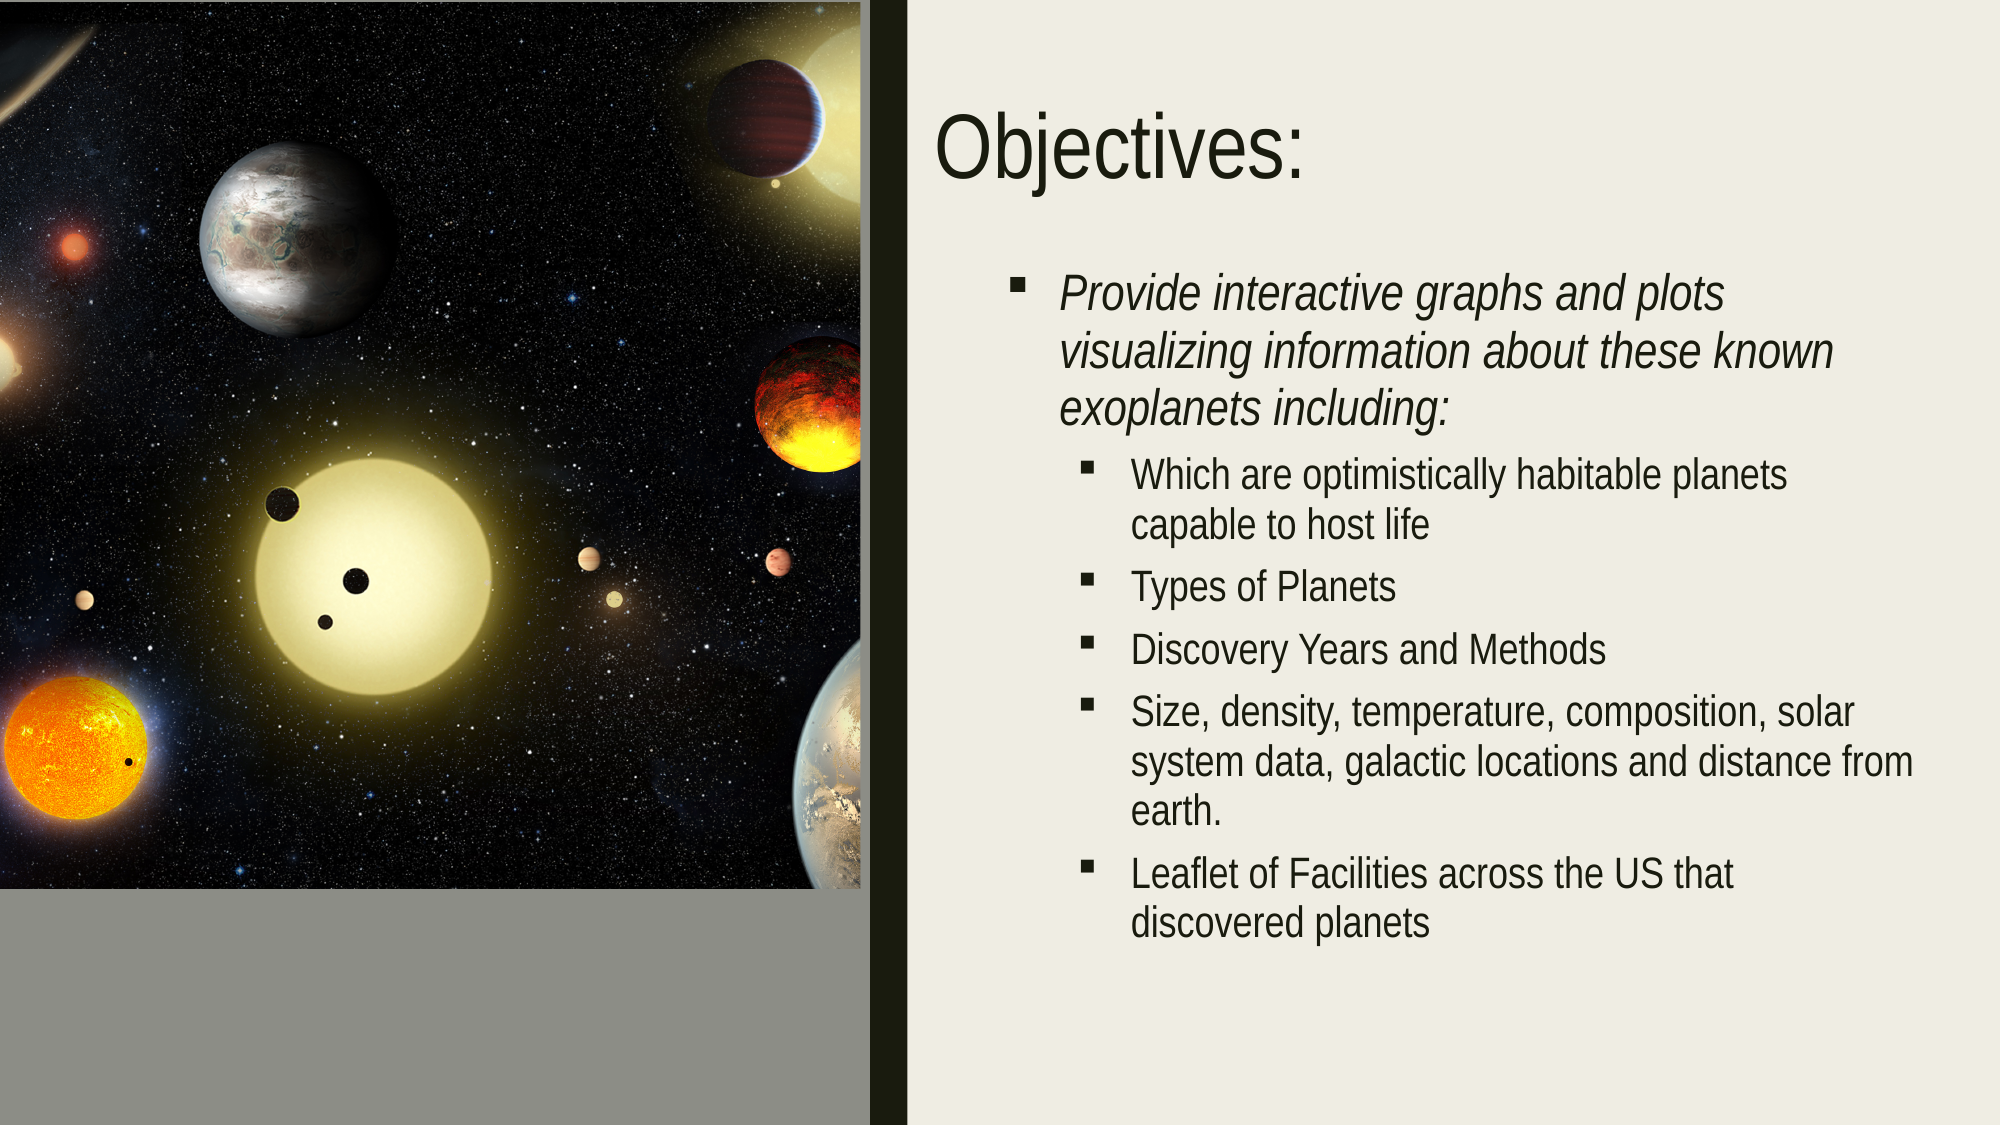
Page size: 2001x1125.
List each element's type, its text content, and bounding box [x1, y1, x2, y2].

picture [0, 2, 861, 889]
list Provide interactive graphs and plots visualizing information about these known exoplanets including: Which are optimistically habitable planets capable to host life Types of Planets Discovery Years and Methods Size, density, temperature, composition, solar system data, galactic locations and distance from earth. Leaflet of Facilities across the US that discovered planets [919, 256, 1933, 961]
title Objectives: [919, 92, 1794, 256]
